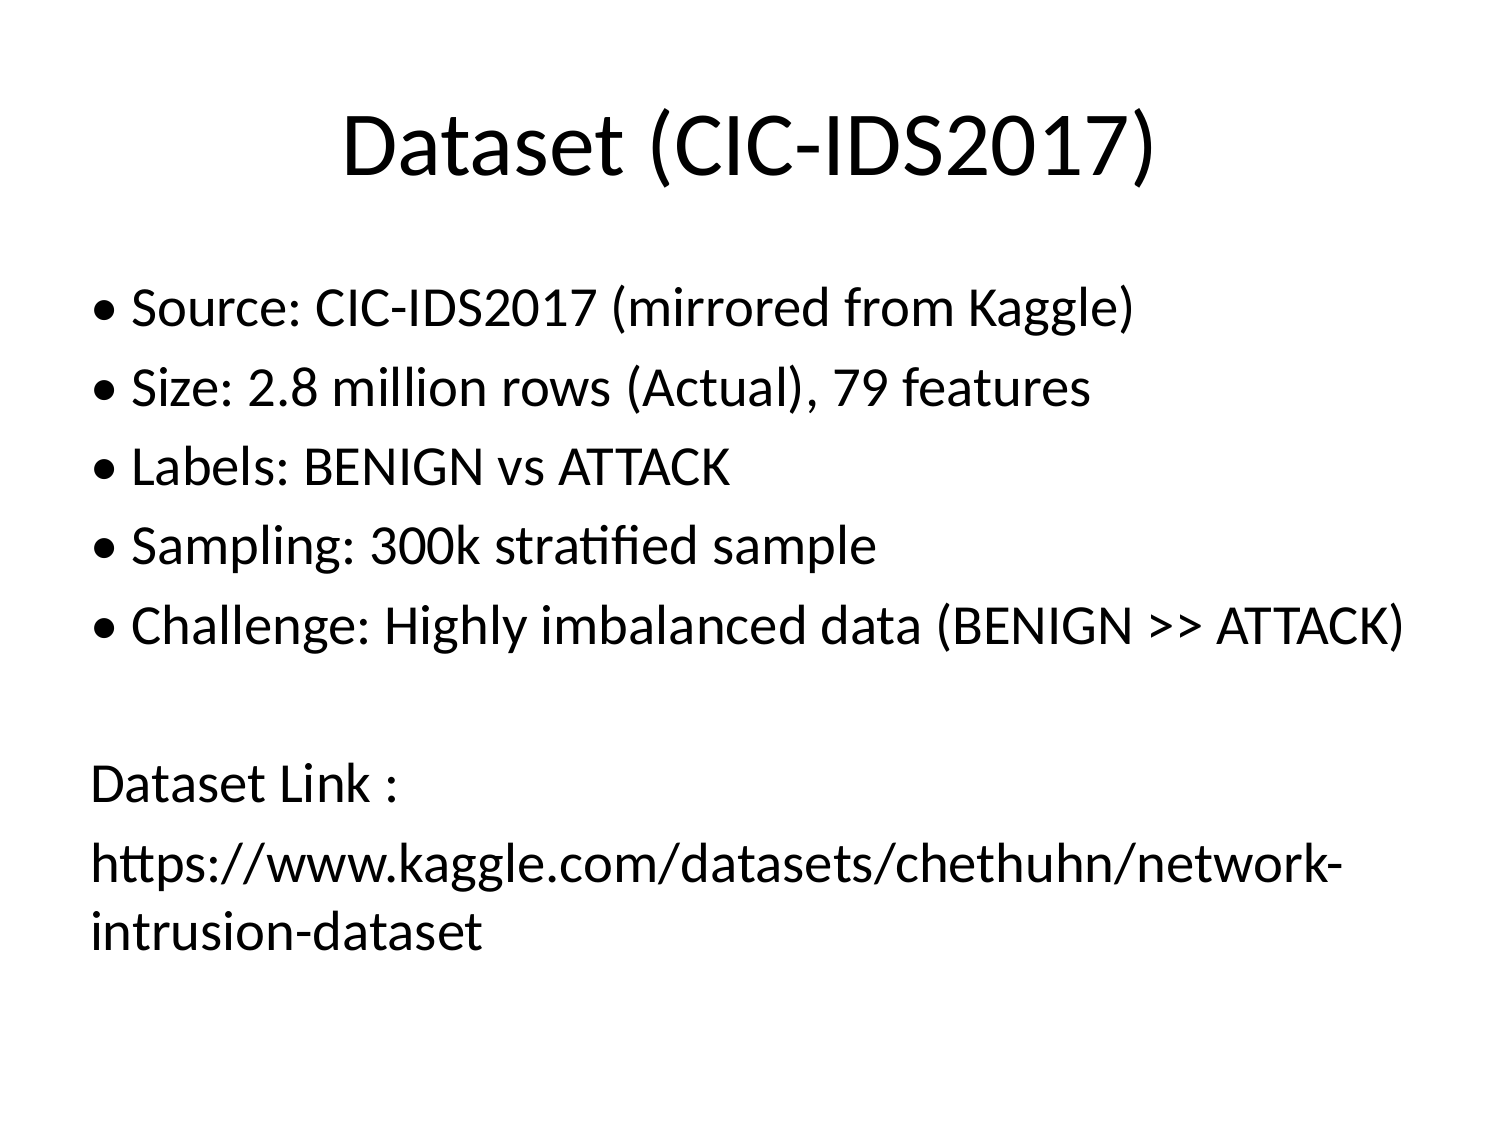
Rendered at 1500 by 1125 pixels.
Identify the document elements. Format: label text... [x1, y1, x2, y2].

title Dataset (CIC-IDS2017) [75, 45, 1425, 233]
list • Source: CIC-IDS2017 (mirrored from Kaggle) • Size: 2.8 million rows (Actual), 79 features • Labels: BENIGN vs ATTACK • Sampling: 300k stratified sample • Challenge: Highly imbalanced data (BENIGN >> ATTACK) Dataset Link : https://www.kaggle.com/datasets/chethuhn/network-intrusion-dataset [75, 262, 1425, 1005]
